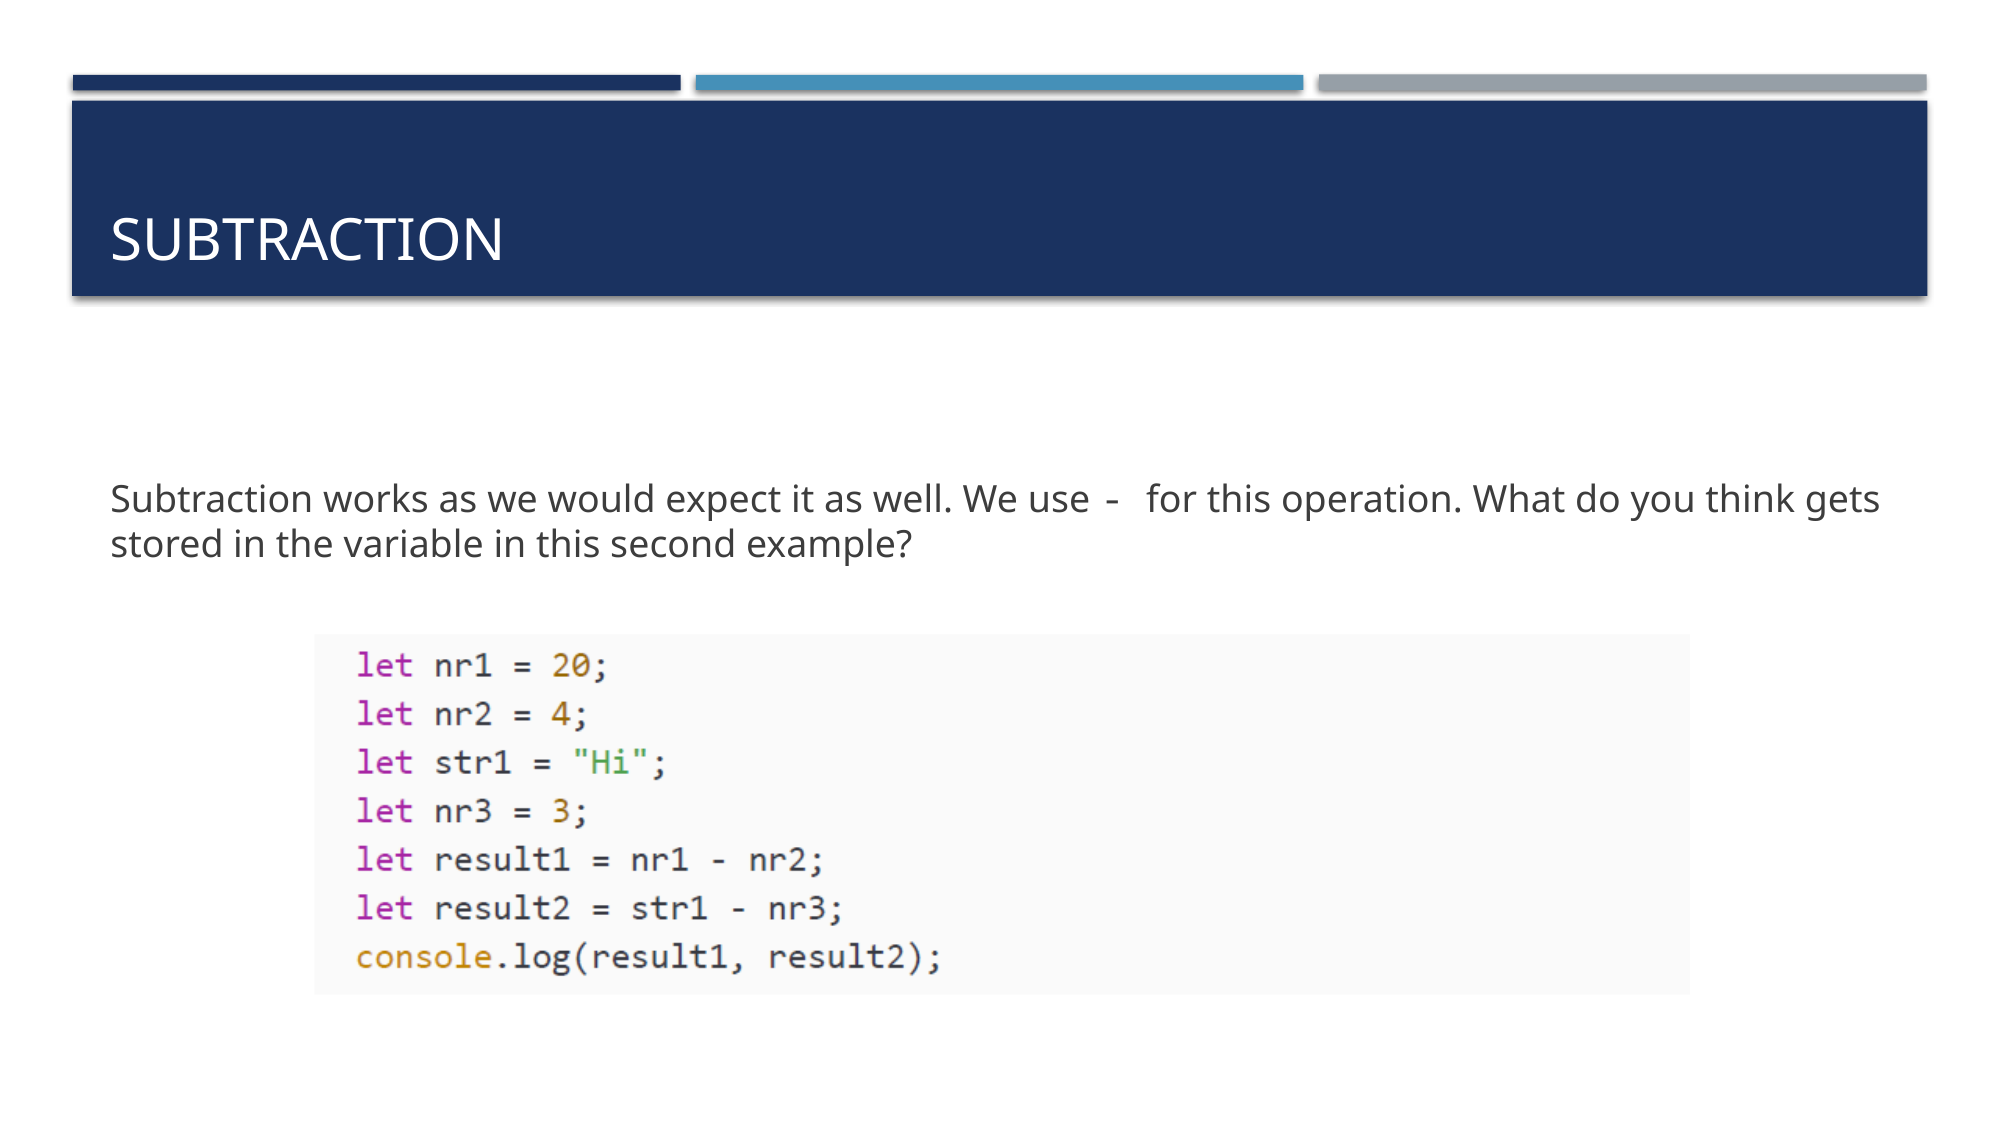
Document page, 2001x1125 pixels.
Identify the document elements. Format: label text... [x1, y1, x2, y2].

picture [309, 632, 1691, 998]
list Subtraction works as we would expect it as well. We use - for this operation. What do you think gets stored in the variable in this second example? [95, 357, 1905, 1073]
title Subtraction [95, 113, 1905, 280]
